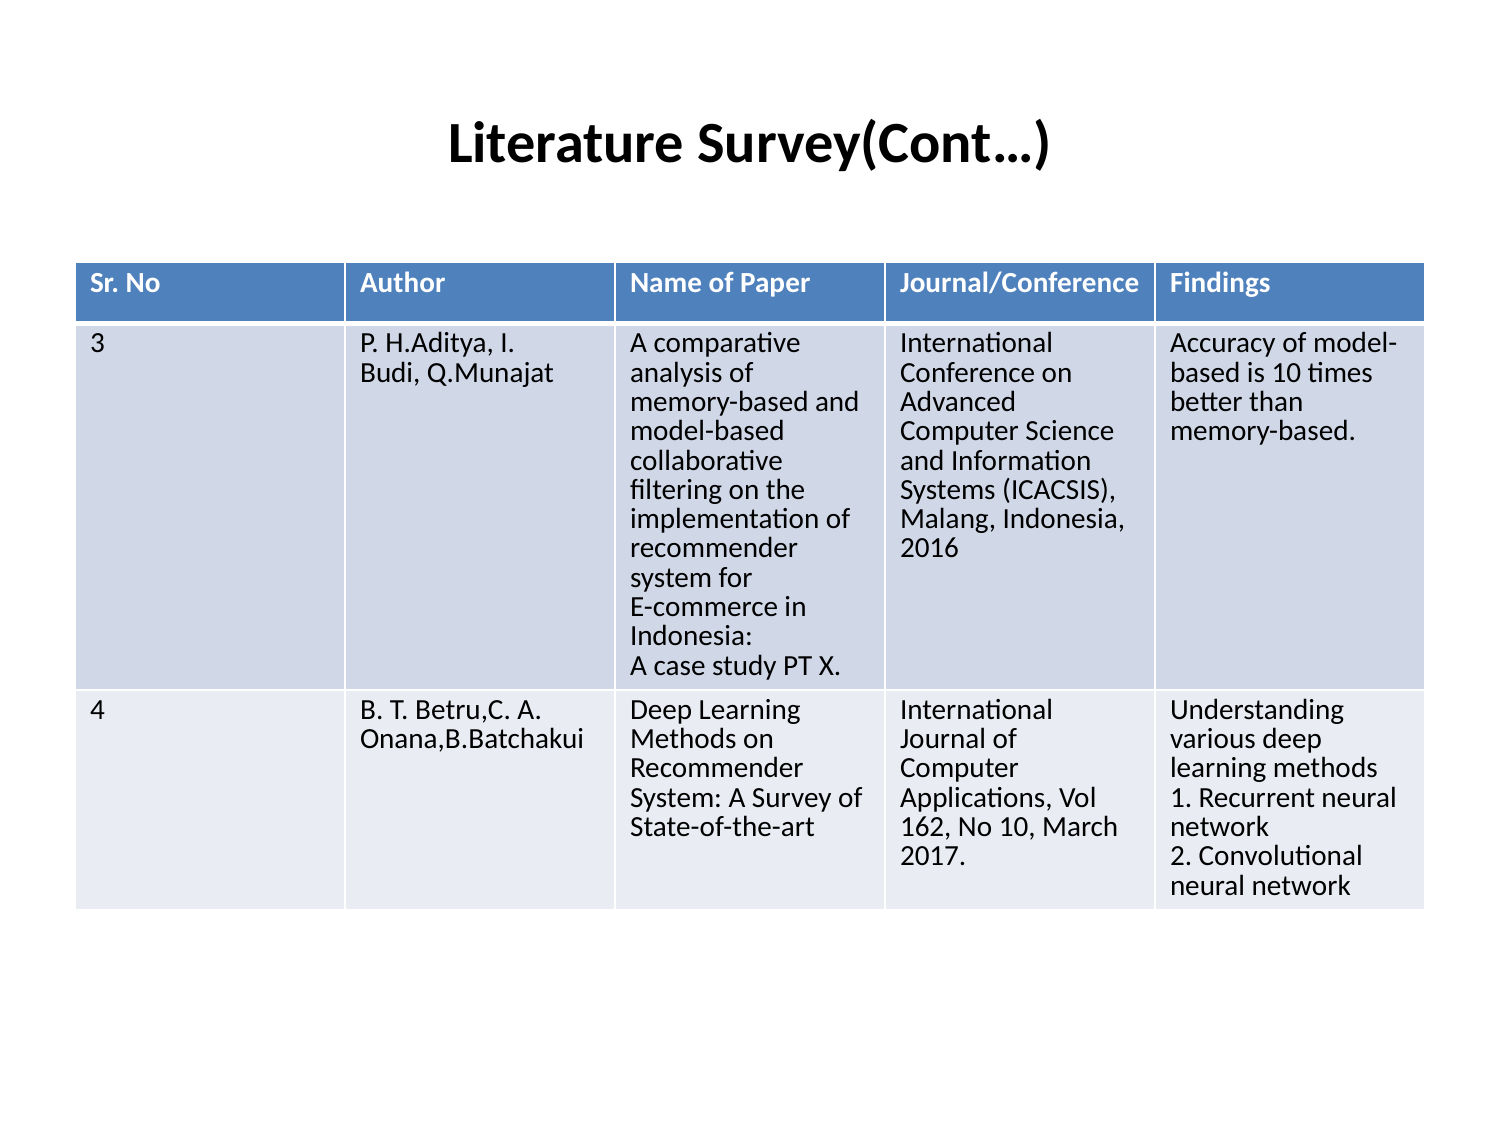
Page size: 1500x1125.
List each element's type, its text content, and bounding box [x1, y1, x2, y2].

table_cell B. T. Betru,C. A. Onana,B.Batchakui [346, 691, 614, 909]
table_cell A comparative analysis of memory-based and model-based collaborative filtering on the implementation of recommender system for E-commerce in Indonesia: A case study PT X. [616, 326, 884, 689]
table_header Findings [1156, 263, 1424, 321]
table_cell Deep Learning Methods on Recommender System: A Survey of State-of-the-art [616, 691, 884, 909]
table_cell International Conference on Advanced Computer Science and Information Systems (ICACSIS), Malang, Indonesia, 2016 [886, 326, 1154, 689]
table_cell P. H.Aditya, I. Budi, Q.Munajat [346, 326, 614, 689]
table_header Sr. No [76, 263, 344, 321]
table_cell International Journal of Computer Applications, Vol 162, No 10, March 2017. [886, 691, 1154, 909]
table_header Journal/Conference [886, 263, 1154, 321]
table_cell 3 [76, 326, 344, 689]
table_cell Understanding various deep learning methods 1. Recurrent neural network 2. Convolutional neural network [1156, 691, 1424, 909]
title Literature Survey(Cont…) [75, 45, 1425, 233]
table_cell 4 [76, 691, 344, 909]
table_header Author [346, 263, 614, 321]
table_header Name of Paper [616, 263, 884, 321]
table_cell Accuracy of model-based is 10 times better than memory-based. [1156, 326, 1424, 689]
